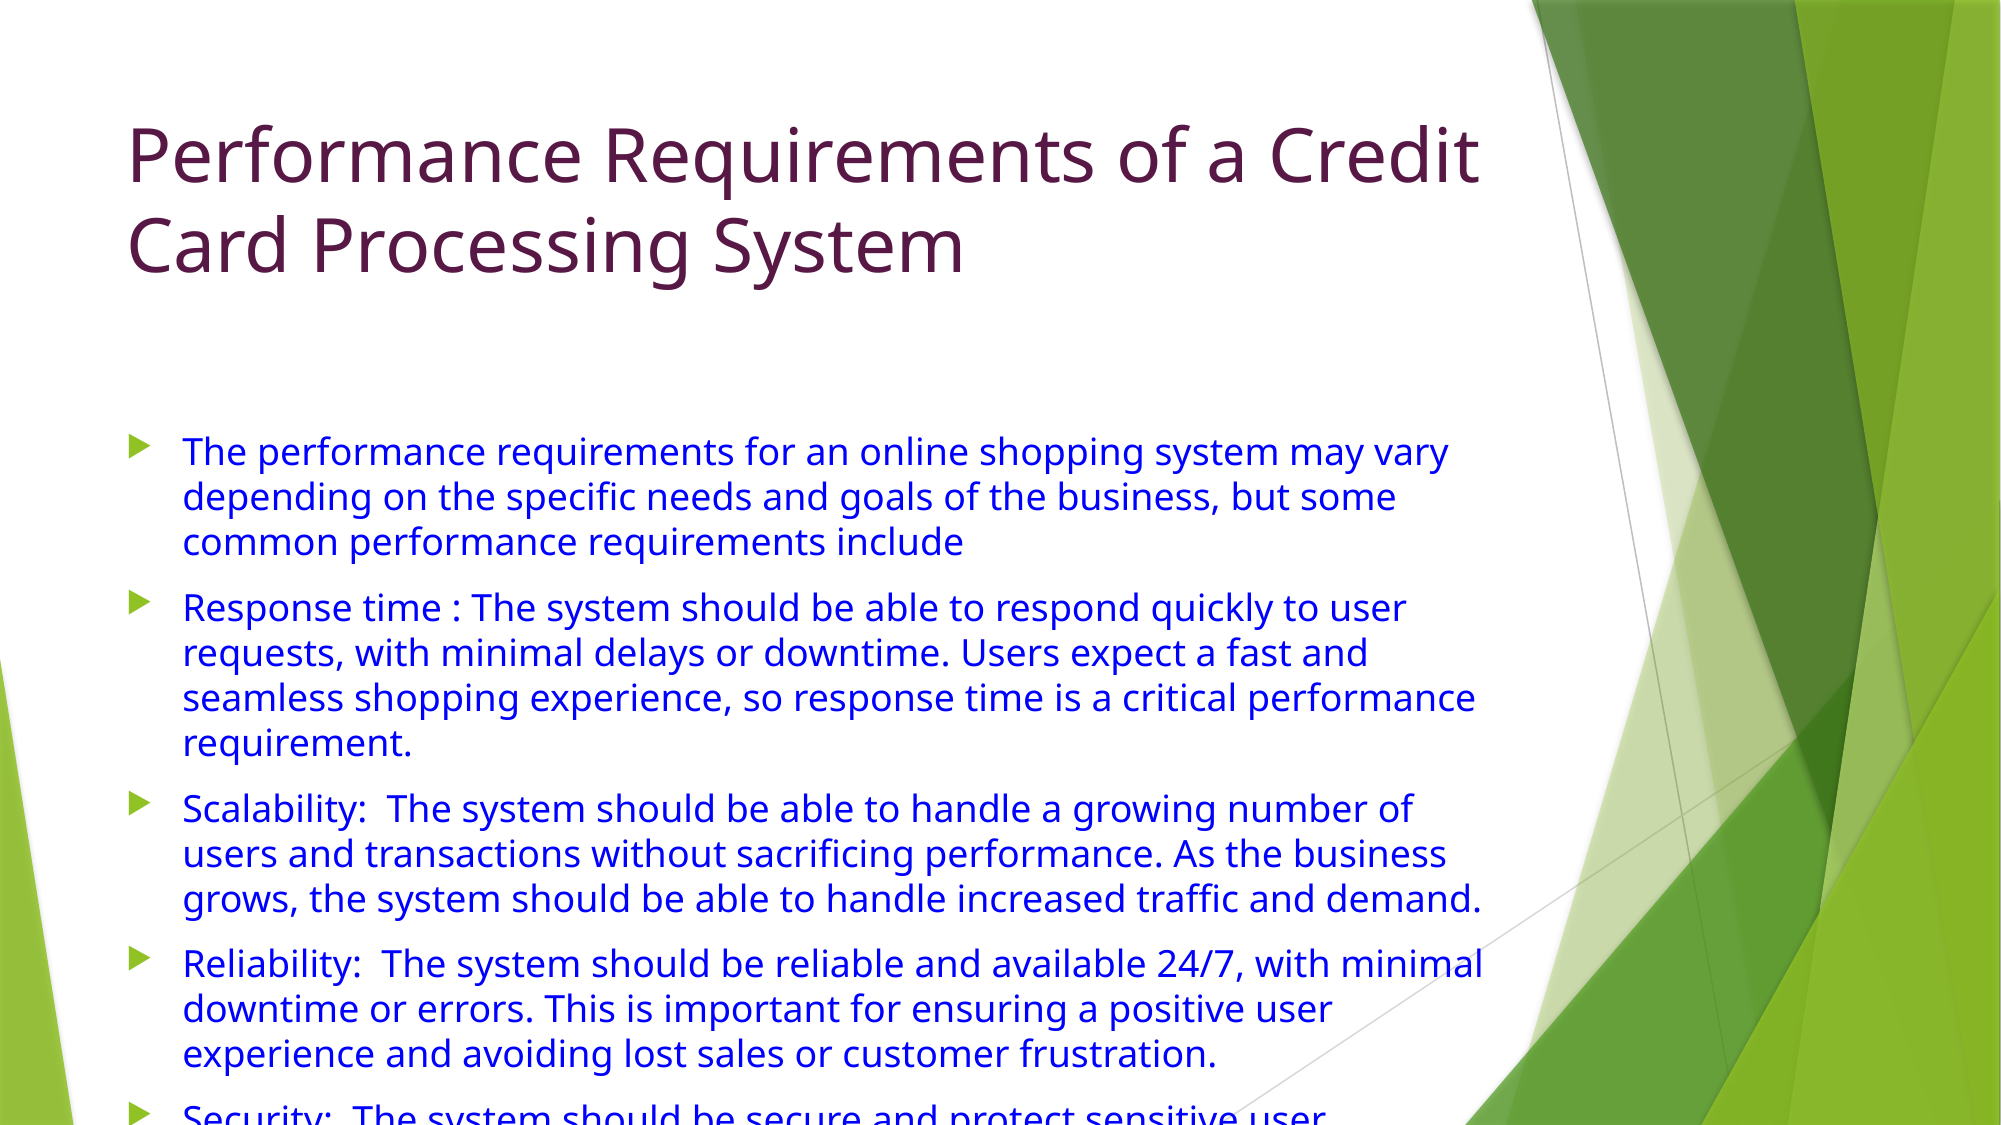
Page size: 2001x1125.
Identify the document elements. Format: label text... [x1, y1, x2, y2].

list The performance requirements for an online shopping system may vary depending on the specific needs and goals of the business, but some common performance requirements include Response time : The system should be able to respond quickly to user requests, with minimal delays or downtime. Users expect a fast and seamless shopping experience, so response time is a critical performance requirement. Scalability: The system should be able to handle a growing number of users and transactions without sacrificing performance. As the business grows, the system should be able to handle increased traffic and demand. Reliability: The system should be reliable and available 24/7, with minimal downtime or errors. This is important for ensuring a positive user experience and avoiding lost sales or customer frustration. Security: The system should be secure and protect sensitive user information, including payment details, personal information, and login credentials. Usability: The system should be easy to use and navigate, with clear and intuitive interfaces that allow users to quickly find what they are looking for and complete purchases with ease. Compatibility: The system should be compatible with a wide range of devices and browsers, to ensure that users can access the system from any device or platform. Load testing: The system should be tested under heavy loads to ensure that it can handle high levels of traffic and transactions without slowing down or crashing. Overall, the performance requirements for an online shopping system should prioritize speed, reliability, security, and usability to ensure a positive user experience and maximize sales and revenue for the business. [111, 354, 1522, 992]
title Performance Requirements of a Credit Card Processing System [111, 99, 1522, 317]
